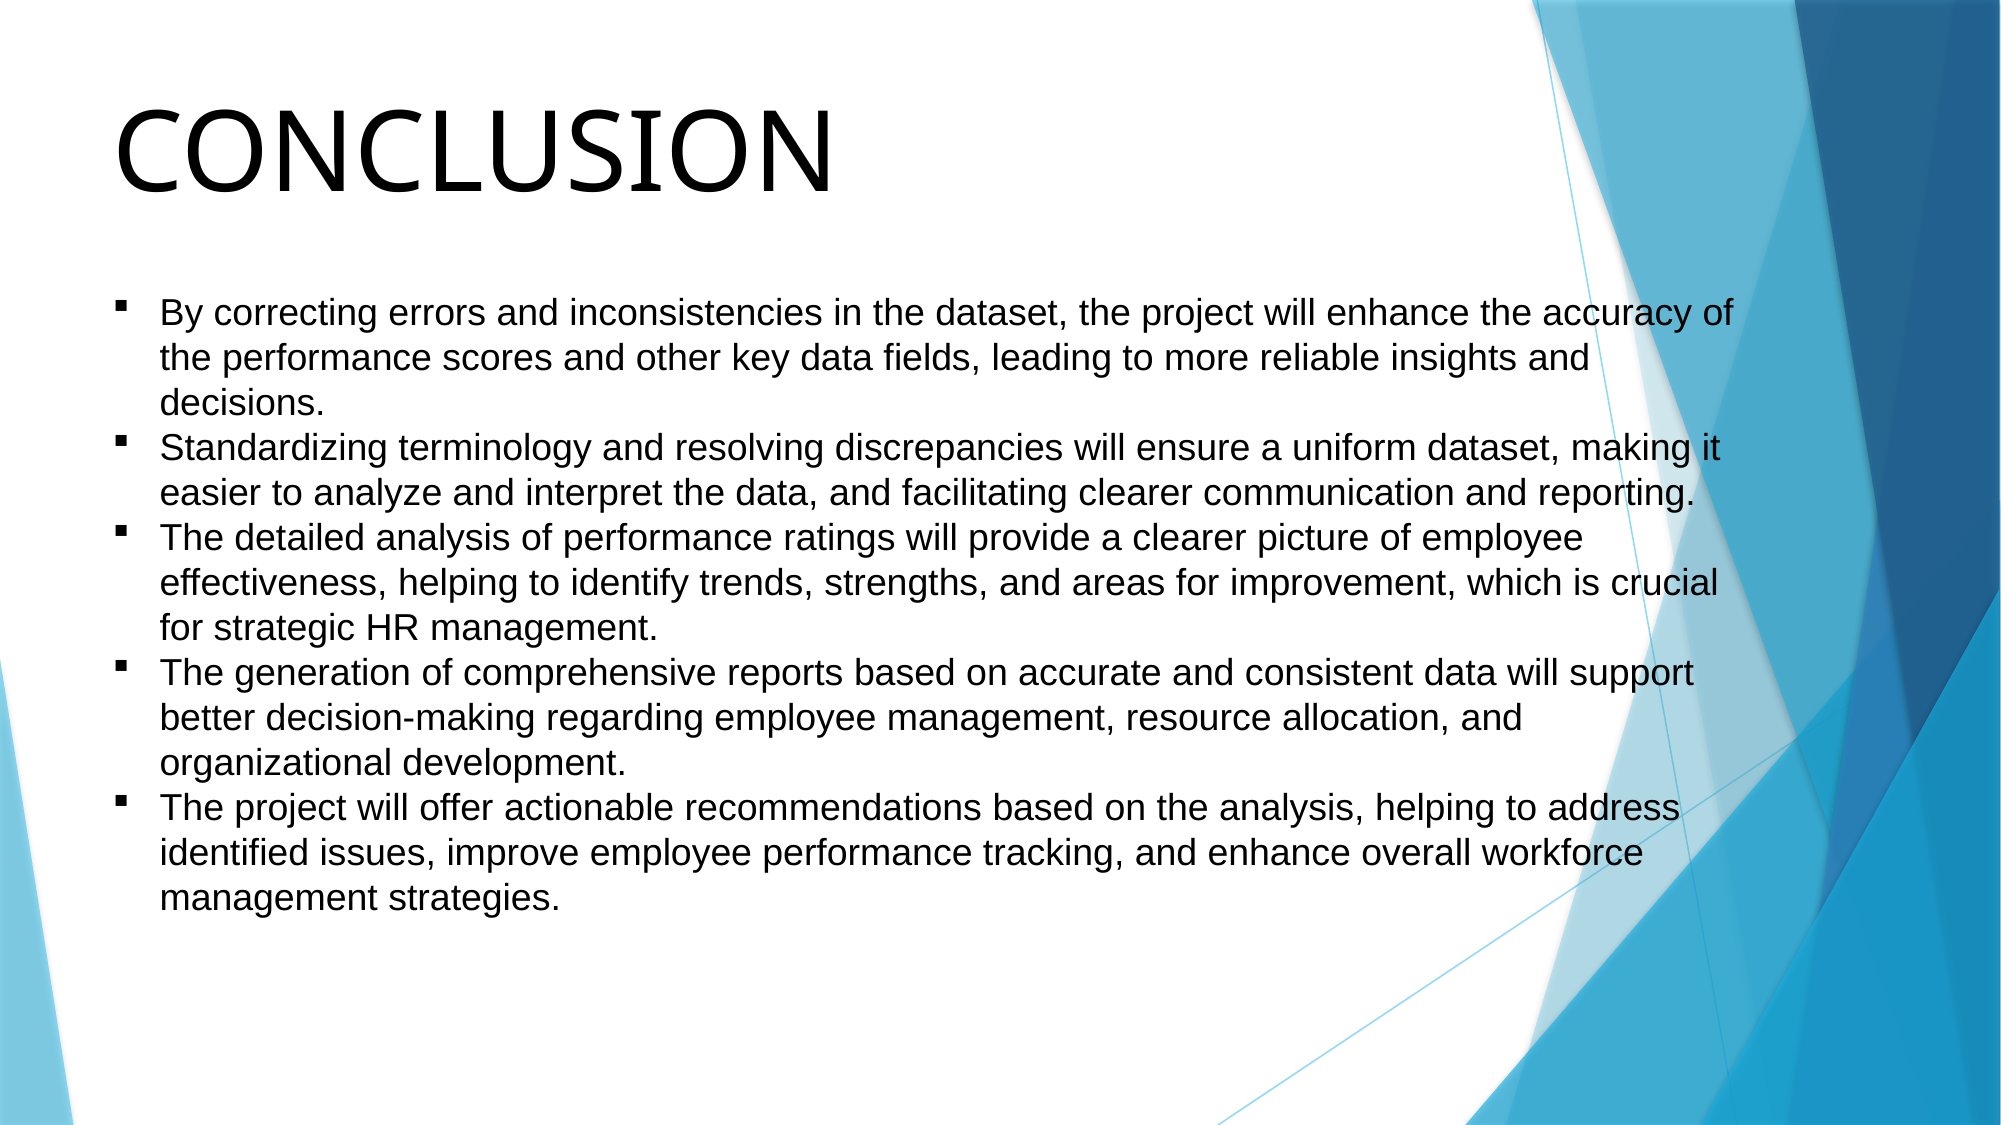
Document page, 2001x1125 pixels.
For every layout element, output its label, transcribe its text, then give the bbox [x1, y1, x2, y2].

text_box By correcting errors and inconsistencies in the dataset, the project will enhance the accuracy of the performance scores and other key data fields, leading to more reliable insights and decisions. Standardizing terminology and resolving discrepancies will ensure a uniform dataset, making it easier to analyze and interpret the data, and facilitating clearer communication and reporting. The detailed analysis of performance ratings will provide a clearer picture of employee effectiveness, helping to identify trends, strengths, and areas for improvement, which is crucial for strategic HR management. The generation of comprehensive reports based on accurate and consistent data will support better decision-making regarding employee management, resource allocation, and organizational development. The project will offer actionable recommendations based on the analysis, helping to address identified issues, improve employee performance tracking, and enhance overall workforce management strategies. [97, 280, 1769, 926]
text_box CONCLUSION [97, 71, 1027, 222]
